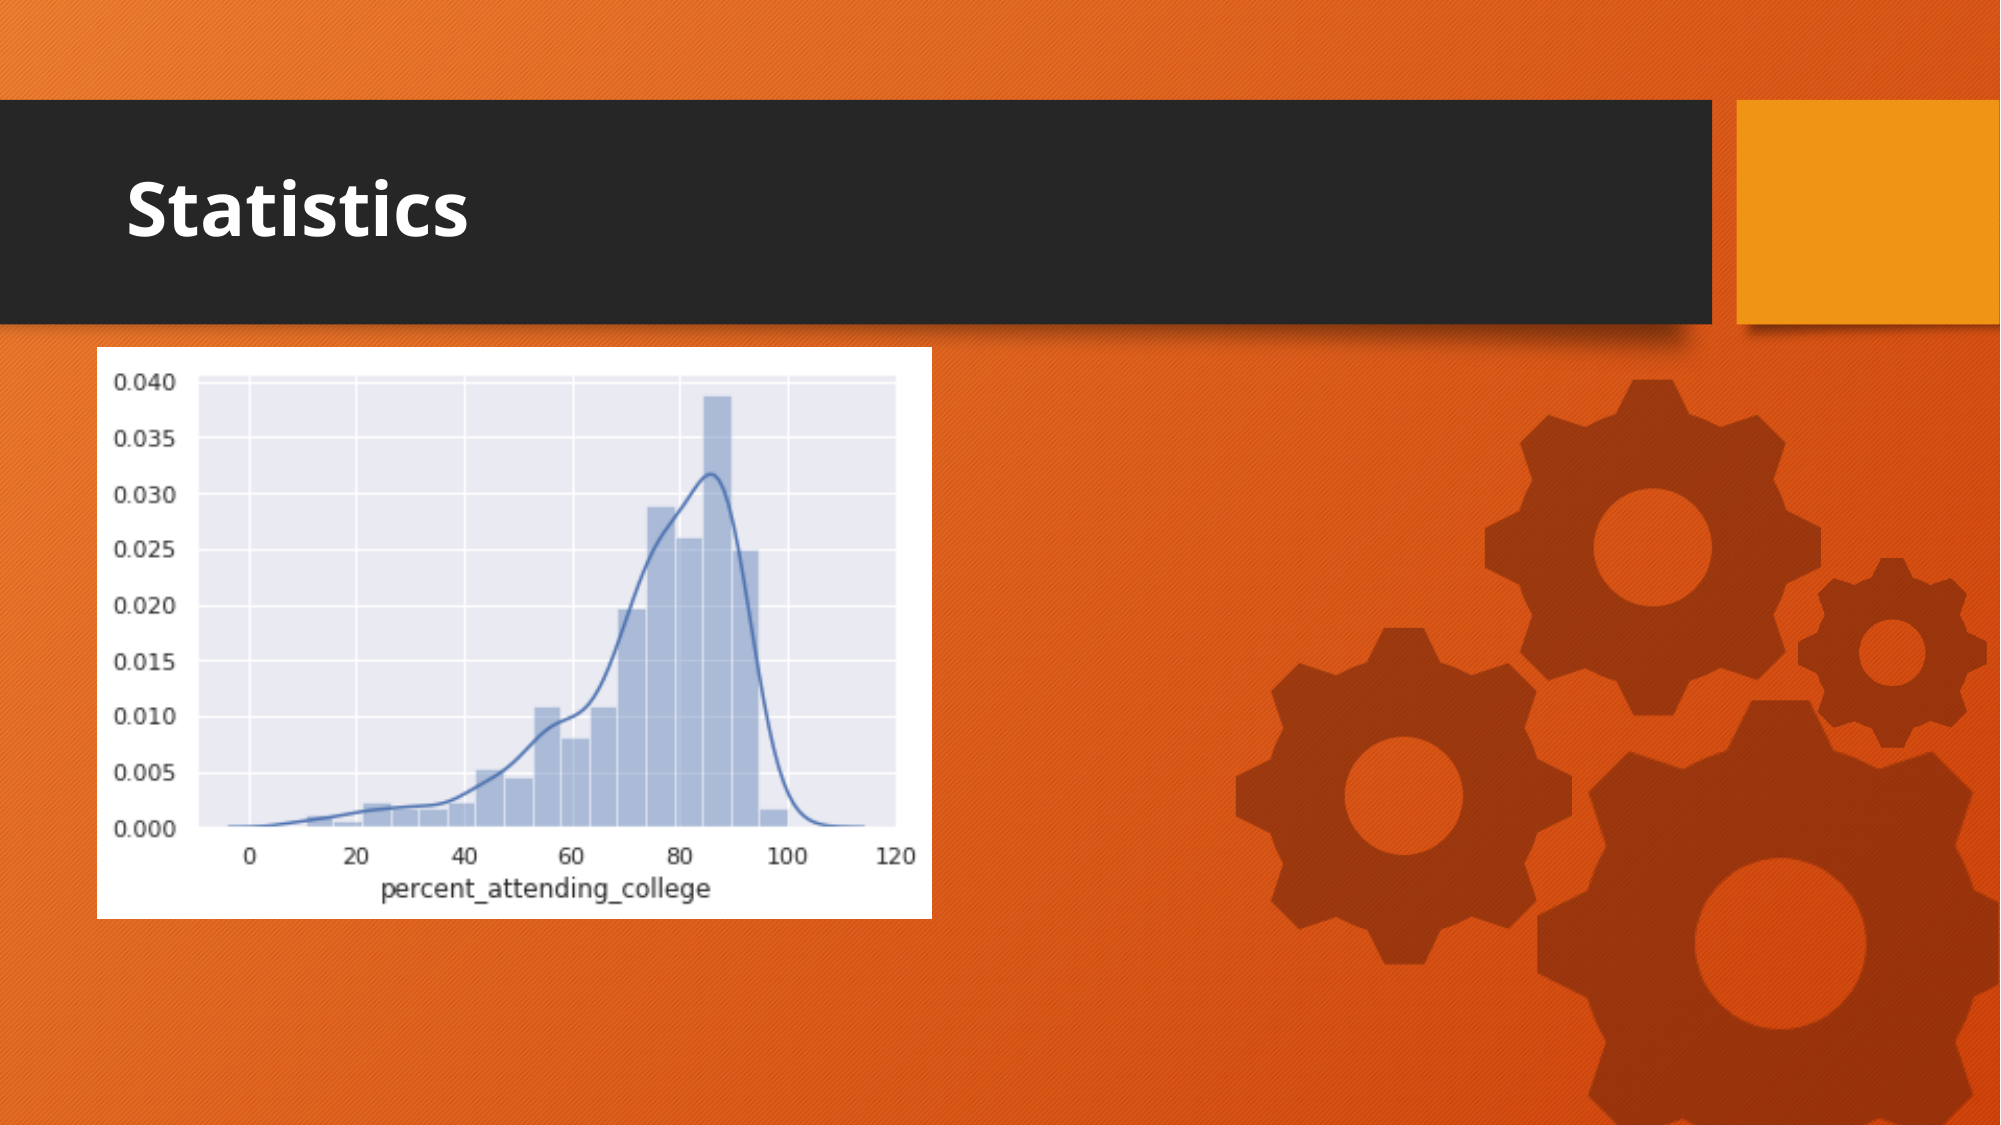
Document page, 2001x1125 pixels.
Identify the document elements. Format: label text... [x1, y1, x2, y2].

title Statistics [111, 123, 1689, 301]
picture [0, 311, 2001, 1125]
